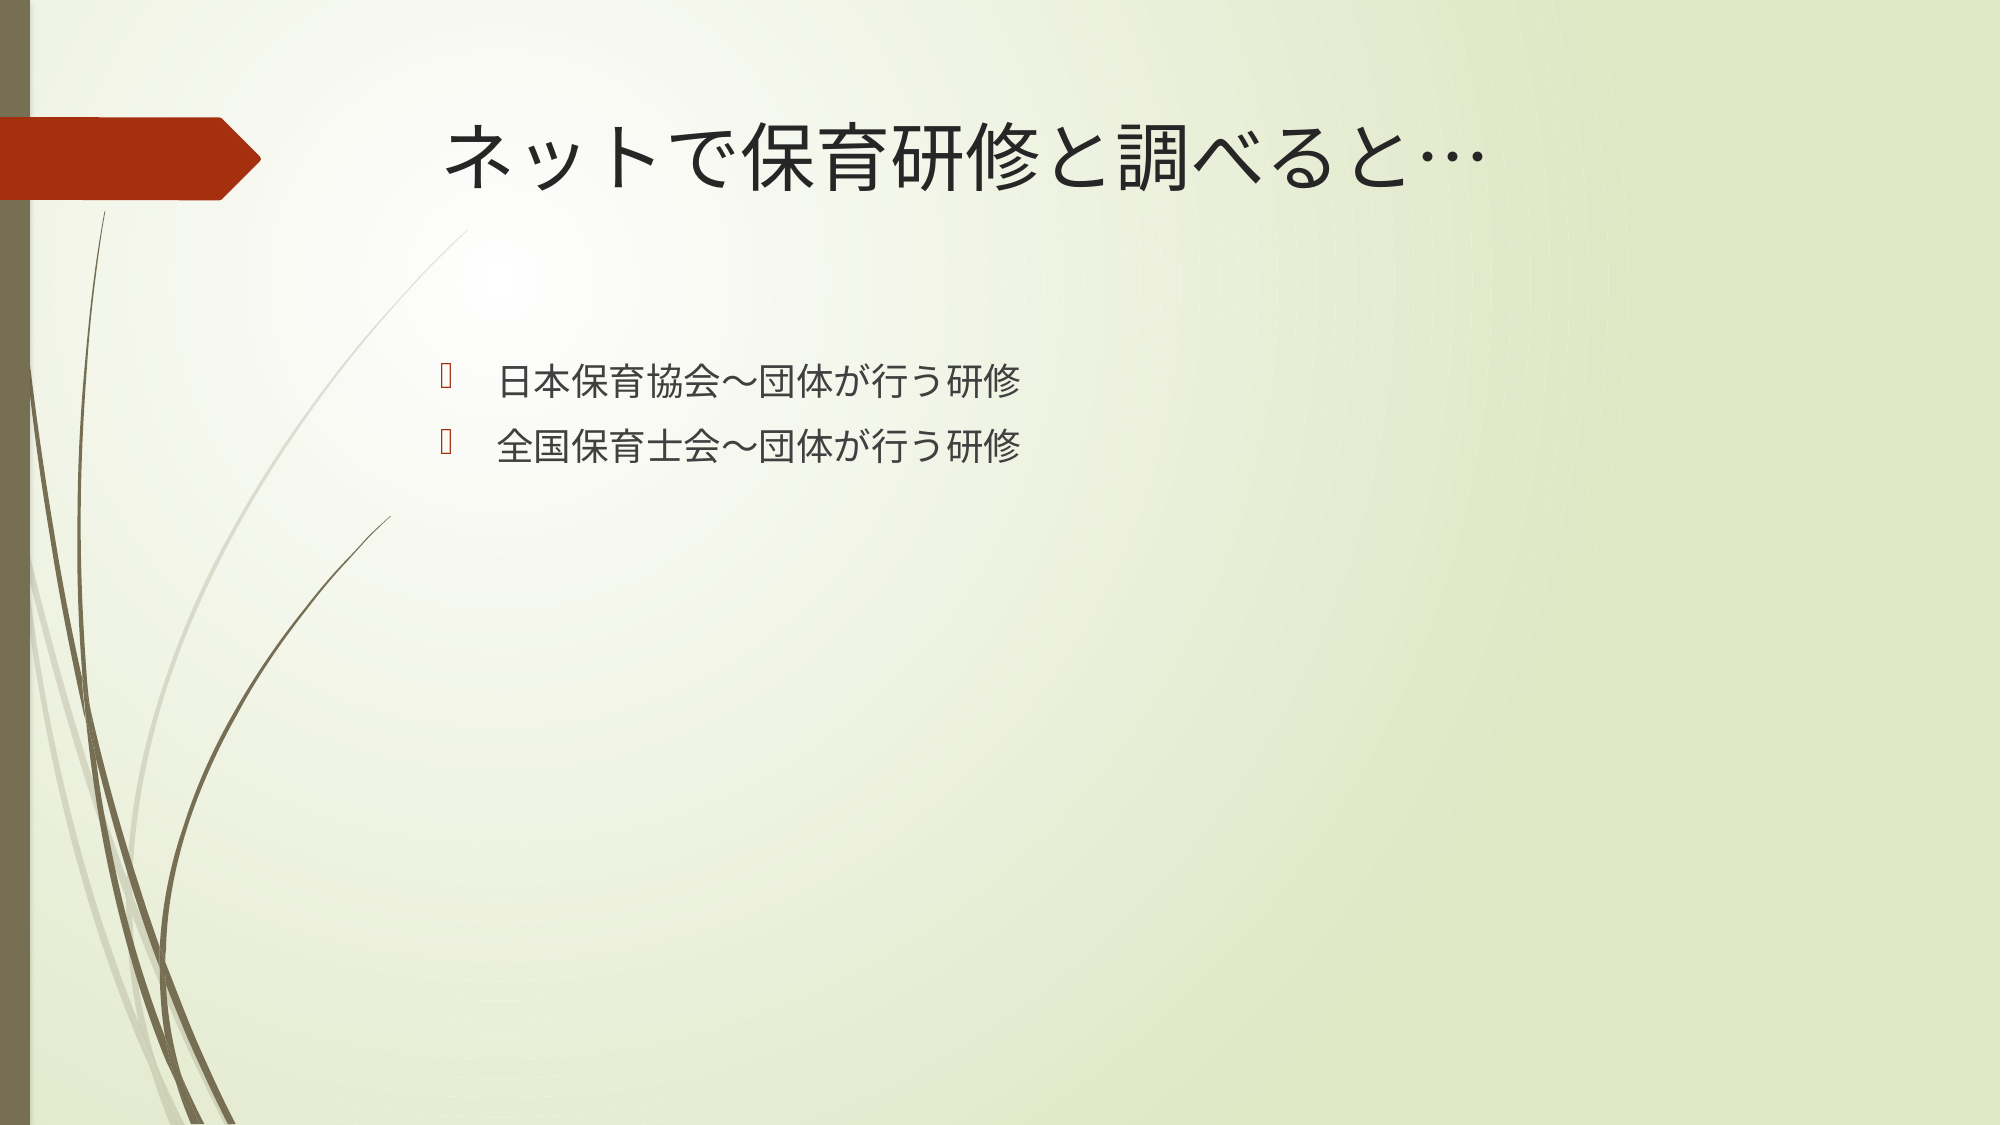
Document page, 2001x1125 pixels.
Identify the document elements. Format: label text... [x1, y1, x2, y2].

title ネットで保育研修と調べると… [425, 102, 1888, 313]
list 日本保育協会～団体が行う研修 全国保育士会～団体が行う研修 [424, 350, 1888, 970]
